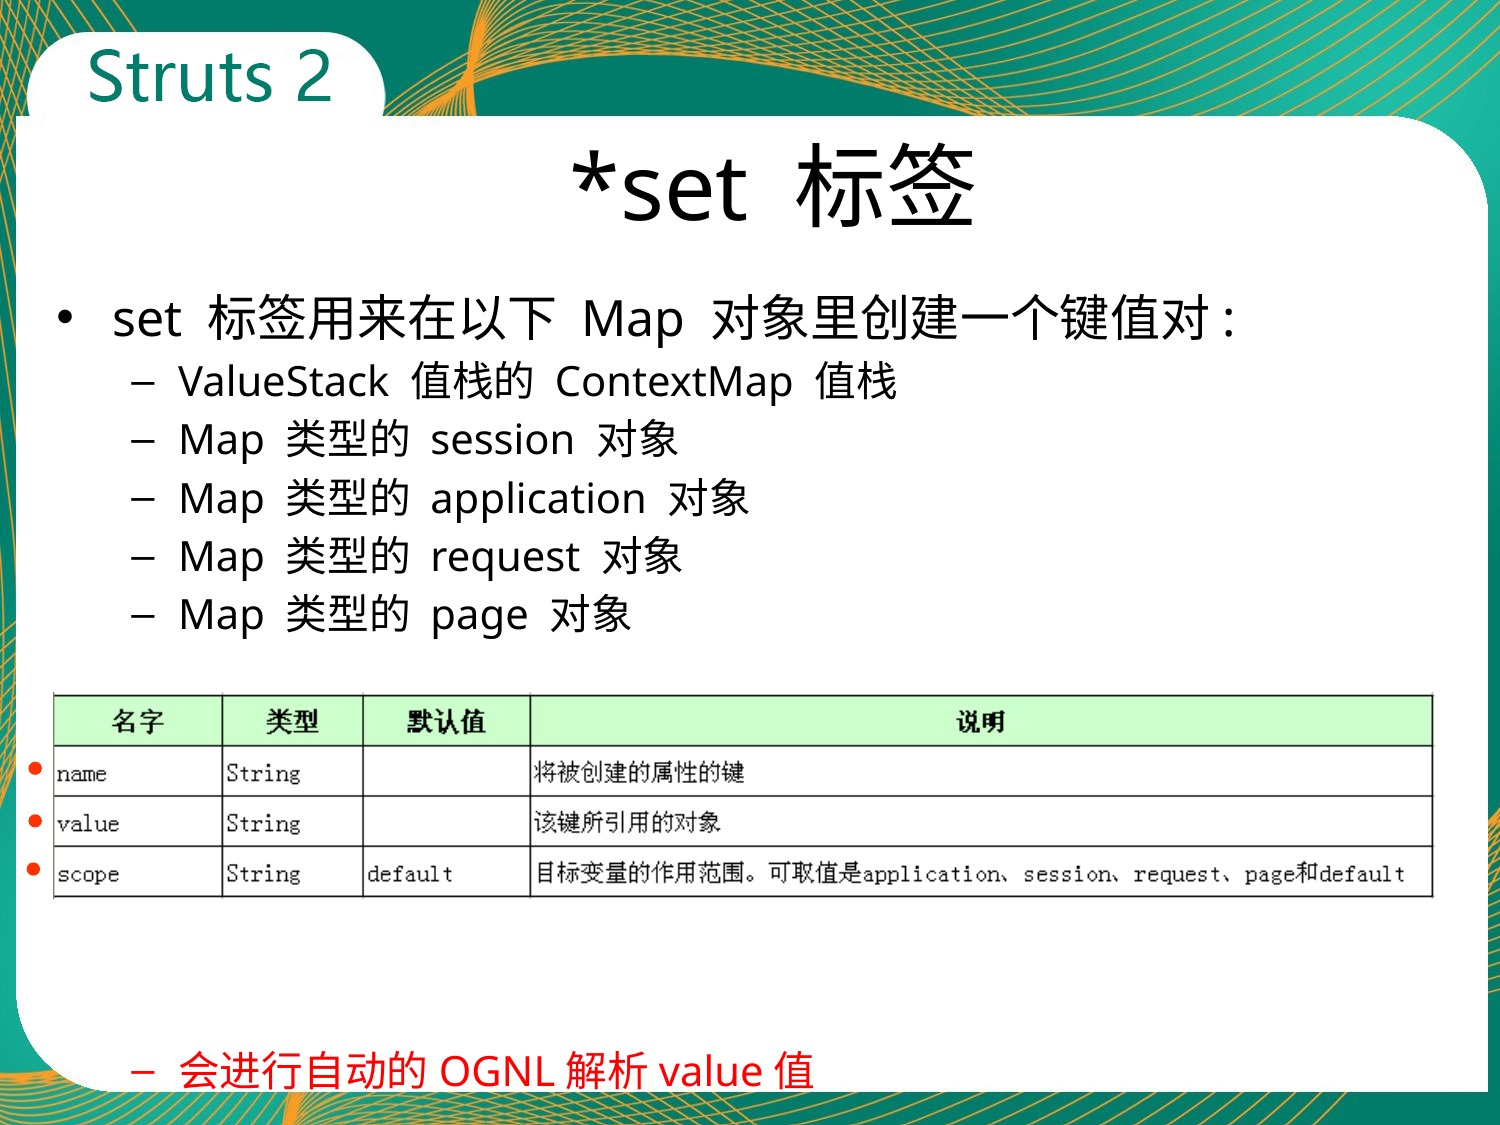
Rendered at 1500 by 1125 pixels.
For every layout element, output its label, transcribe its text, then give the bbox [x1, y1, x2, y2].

title *set 标签 [136, 90, 1412, 278]
picture [0, 0, 1500, 1125]
text_box [29, 815, 42, 827]
list set 标签用来在以下 Map 对象里创建一个键值对: ValueStack 值栈的 ContextMap 值栈 Map 类型的 session 对象 Map 类型的 application 对象 Map 类型的 request 对象 Map 类型的 page 对象 会进行自动的OGNL解析value值 [41, 278, 1388, 1071]
text_box [27, 863, 40, 875]
text_box [29, 762, 42, 775]
